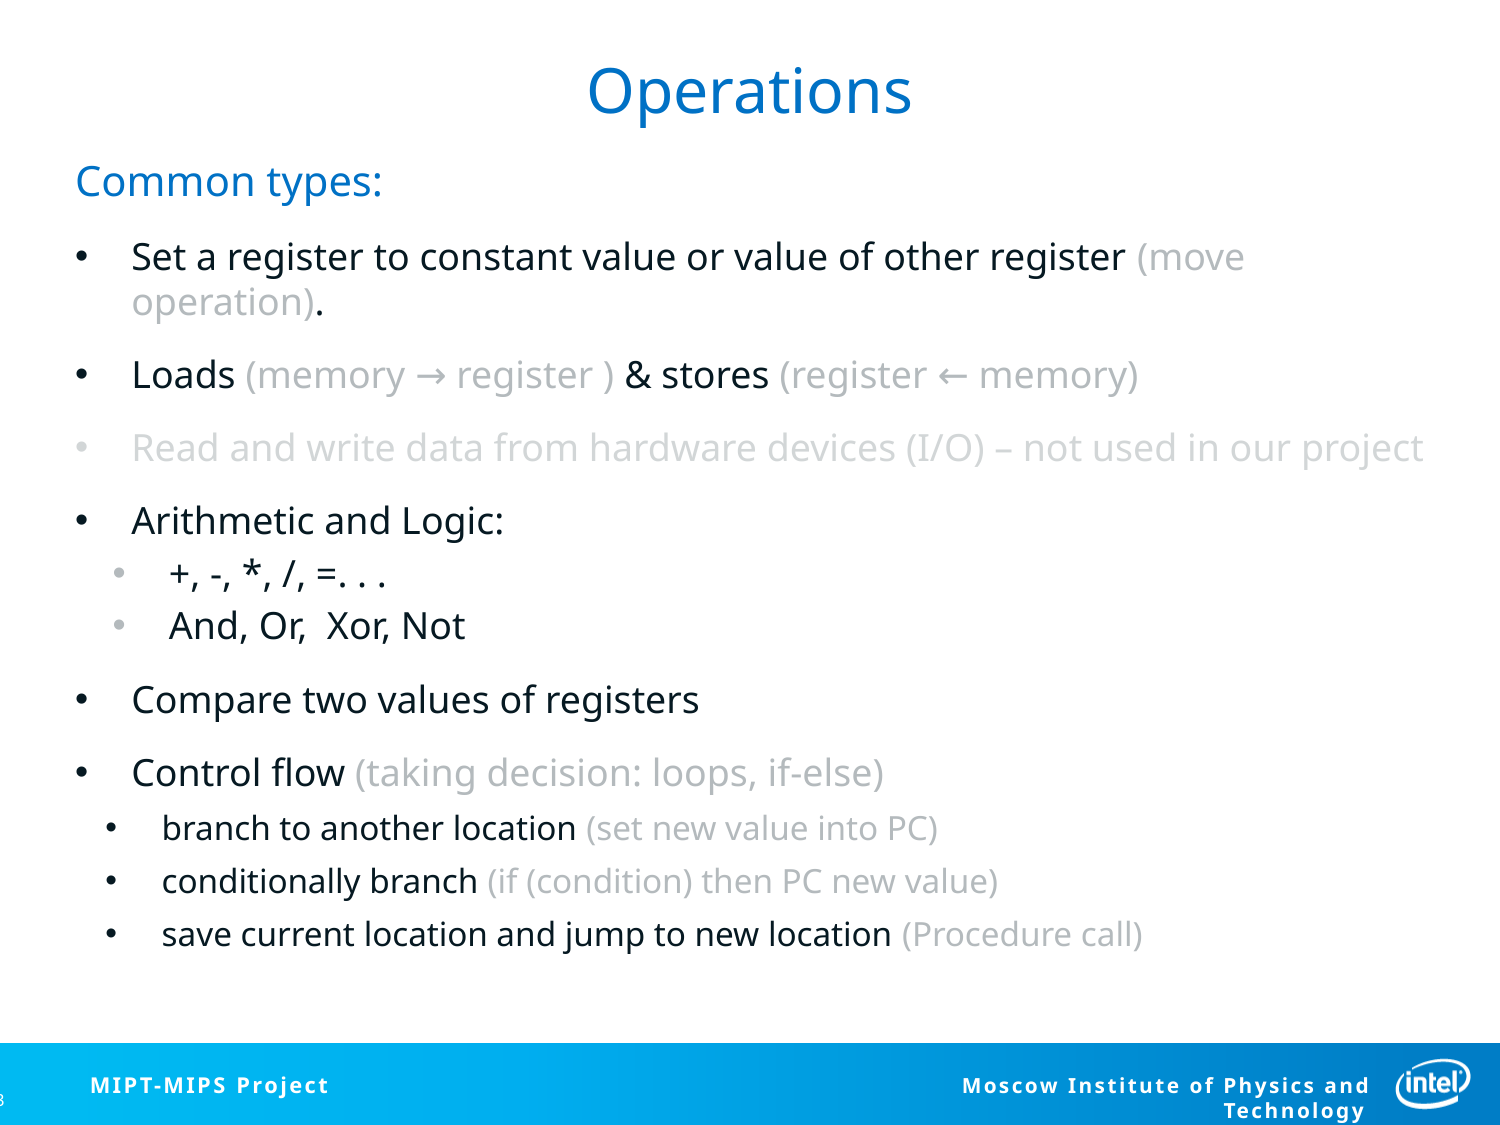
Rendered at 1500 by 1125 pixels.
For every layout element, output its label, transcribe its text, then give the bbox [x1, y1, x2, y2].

title Operations [74, 26, 1426, 154]
picture [1324, 1043, 1500, 1125]
list Common types: Set a register to constant value or value of other register (move operation). Loads (memory → register ) & stores (register ← memory) Read and write data from hardware devices (I/O) – not used in our project Arithmetic and Logic: +, -, *, /, =. . . And, Or, Xor, Not Compare two values of registers Control flow (taking decision: loops, if-else) branch to another location (set new value into PC) conditionally branch (if (condition) then PC new value) save current location and jump to new location (Procedure call) [74, 154, 1441, 953]
picture [1289, 1043, 1296, 1125]
picture [1307, 1043, 1314, 1125]
picture [1243, 1043, 1253, 1125]
